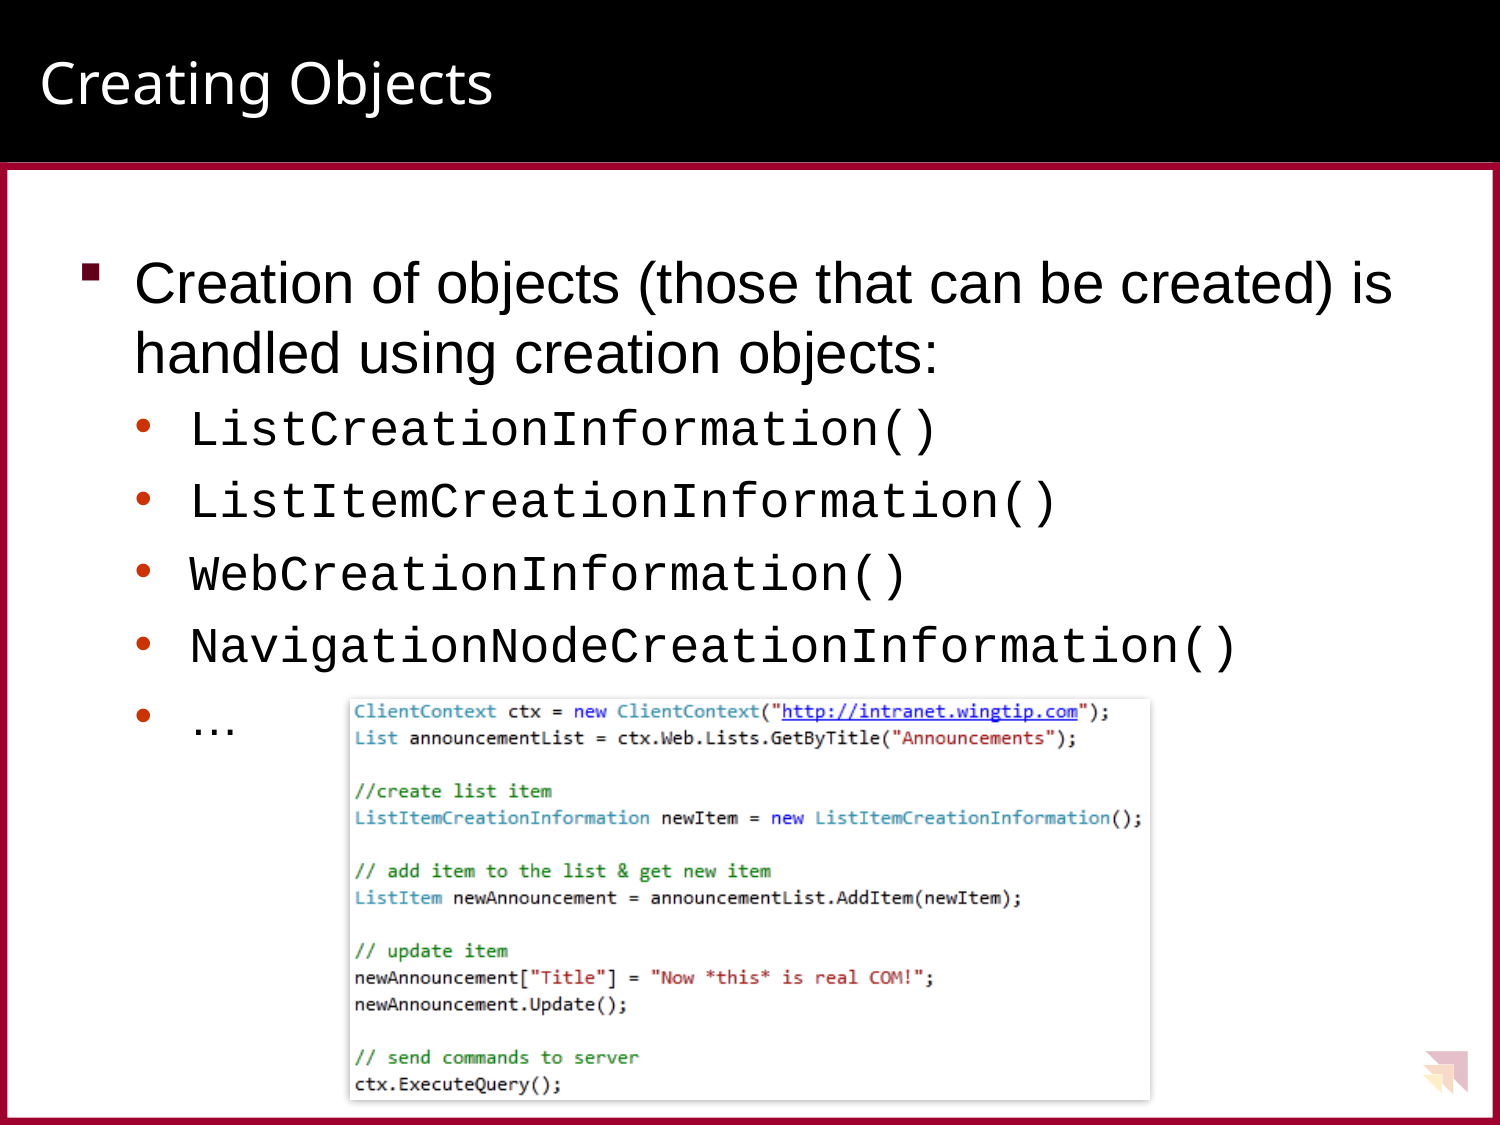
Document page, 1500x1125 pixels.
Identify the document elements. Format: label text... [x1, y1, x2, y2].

picture [350, 699, 1150, 1101]
list Creation of objects (those that can be created) is handled using creation objects: ListCreationInformation() ListItemCreationInformation() WebCreationInformation() NavigationNodeCreationInformation() … [62, 237, 1438, 1088]
title Creating Objects [24, 12, 1438, 150]
